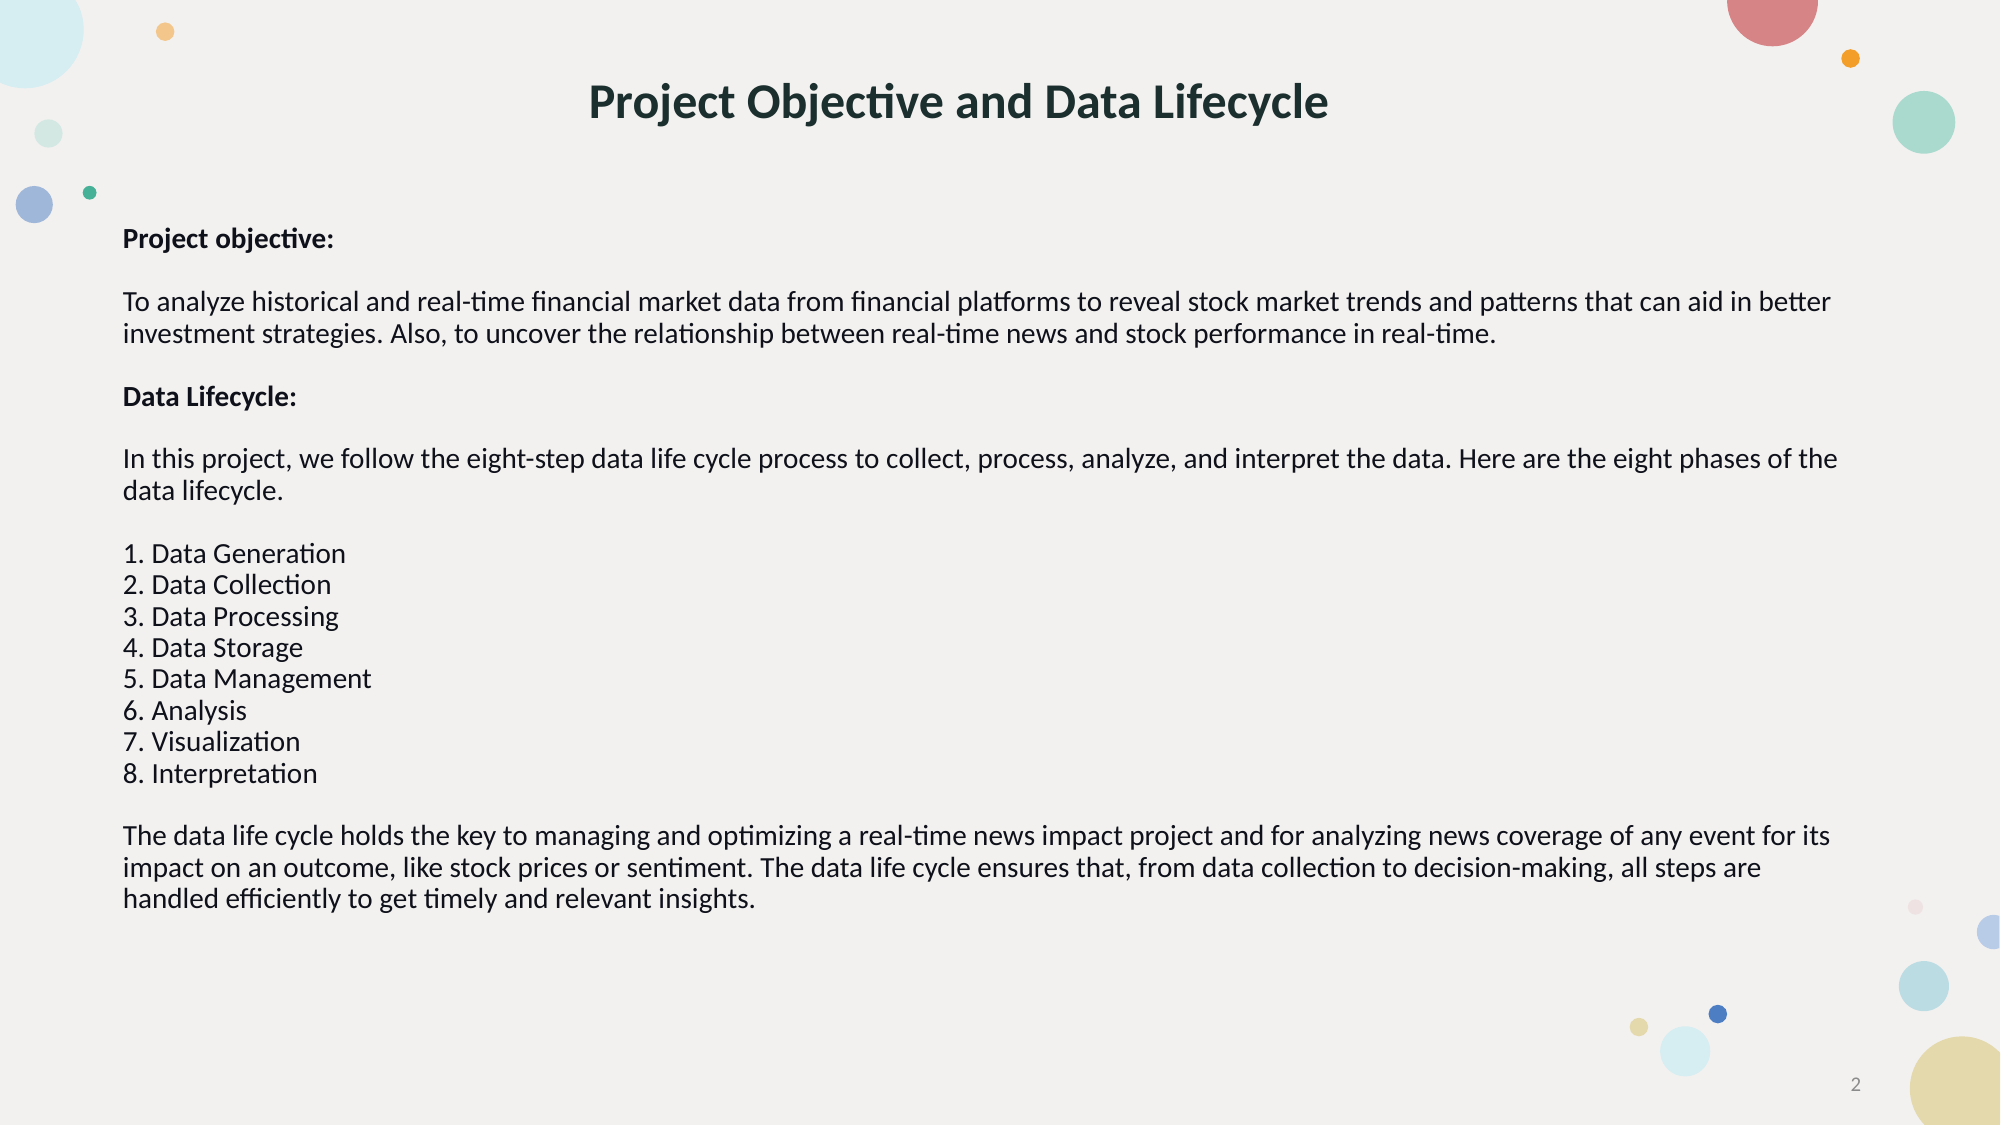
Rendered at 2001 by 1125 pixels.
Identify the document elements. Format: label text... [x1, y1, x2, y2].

slide_number 2 [1426, 1064, 1877, 1103]
list Project objective: To analyze historical and real-time financial market data from financial platforms to reveal stock market trends and patterns that can aid in better investment strategies. Also, to uncover the relationship between real-time news and stock performance in real-time. Data Lifecycle: In this project, we follow the eight-step data life cycle process to collect, process, analyze, and interpret the data. Here are the eight phases of the data lifecycle. 1. Data Generation 2. Data Collection 3. Data Processing 4. Data Storage 5. Data Management 6. Analysis 7. Visualization 8. Interpretation The data life cycle holds the key to managing and optimizing a real-time news impact project and for analyzing news coverage of any event for its impact on an outcome, like stock prices or sentiment. The data life cycle ensures that, from data collection to decision-making, all steps are handled efficiently to get timely and relevant insights. [108, 149, 1857, 1026]
title Project Objective and Data Lifecycle [84, 0, 1834, 211]
